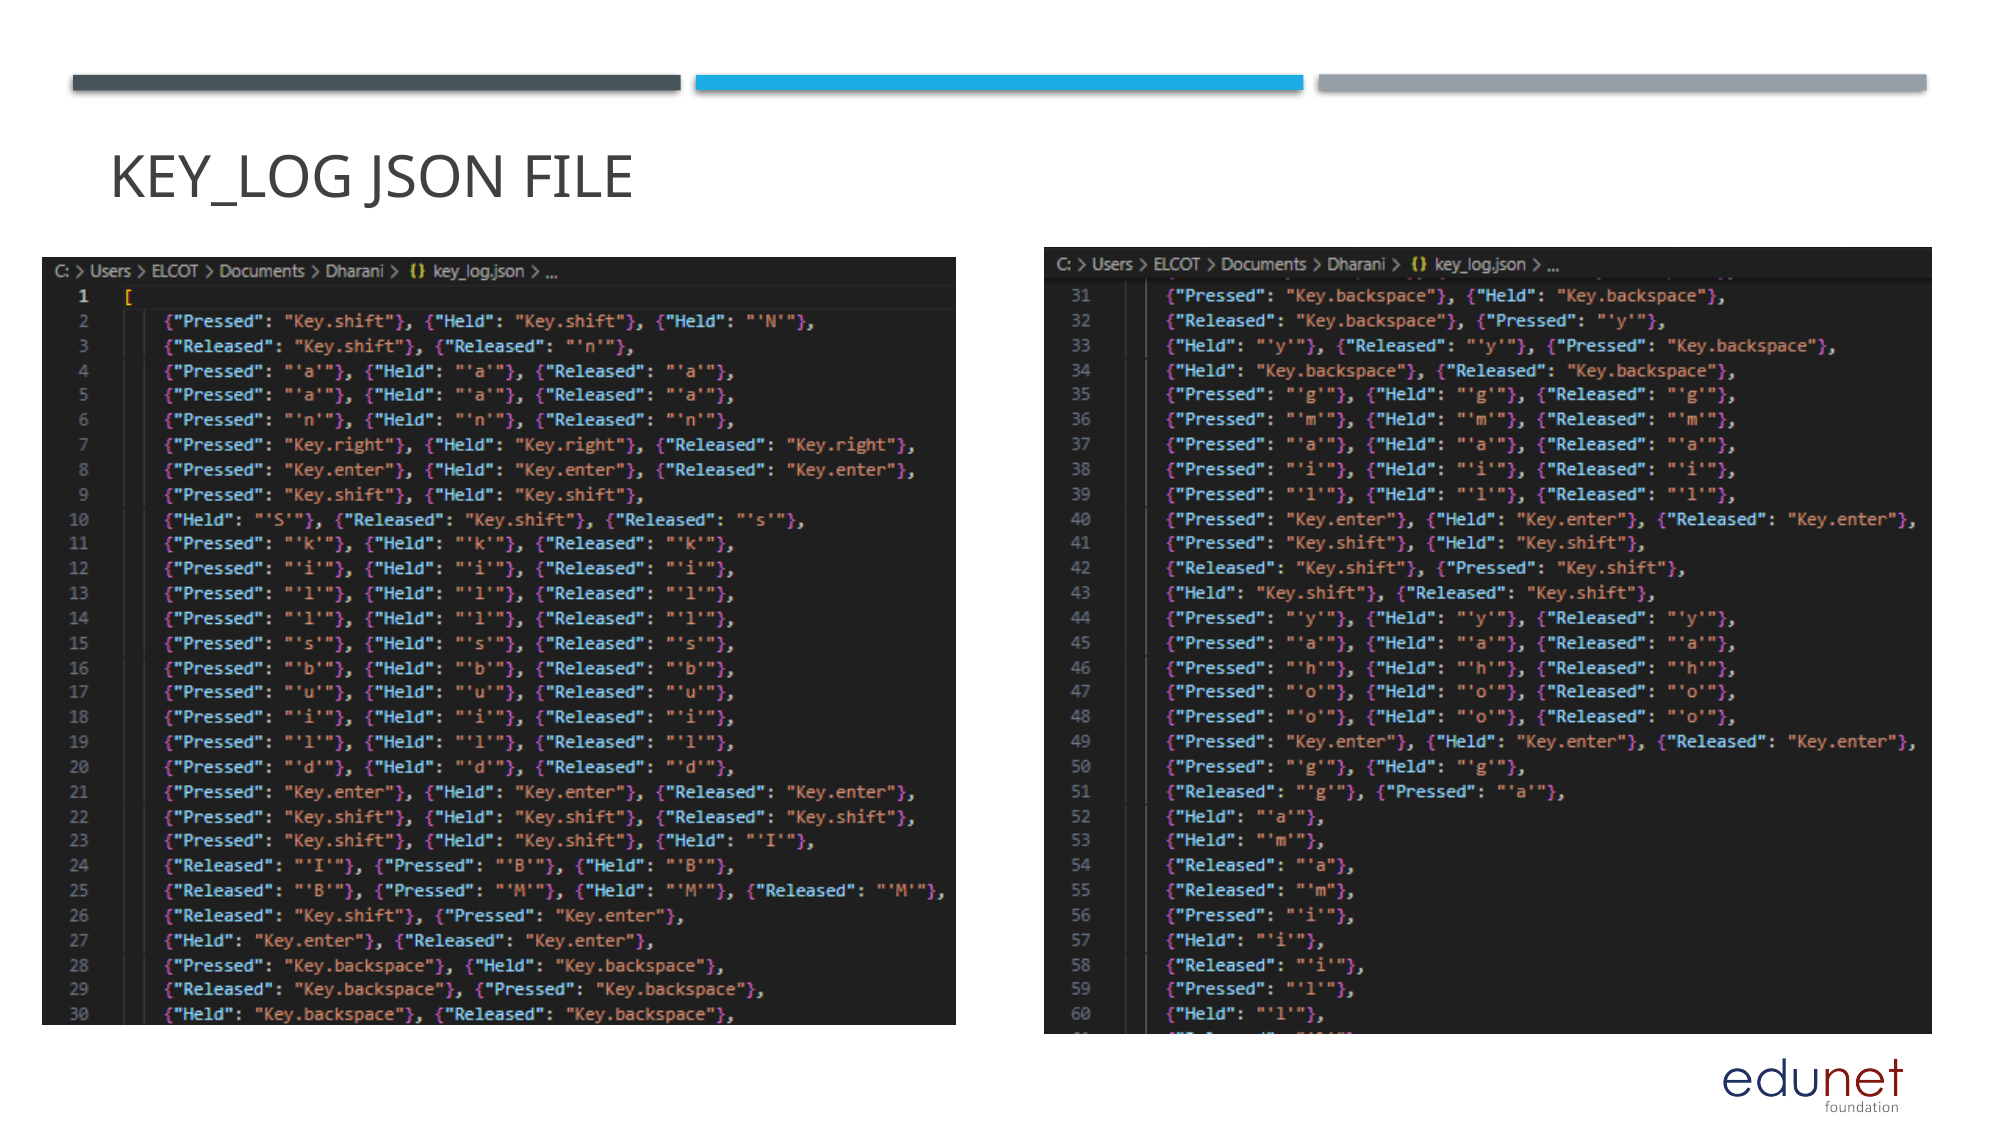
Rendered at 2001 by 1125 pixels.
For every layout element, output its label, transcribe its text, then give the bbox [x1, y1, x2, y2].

title Key_log json file [94, 119, 1904, 217]
picture [1719, 1056, 1905, 1116]
picture [42, 256, 956, 1026]
picture [1043, 247, 1933, 1035]
